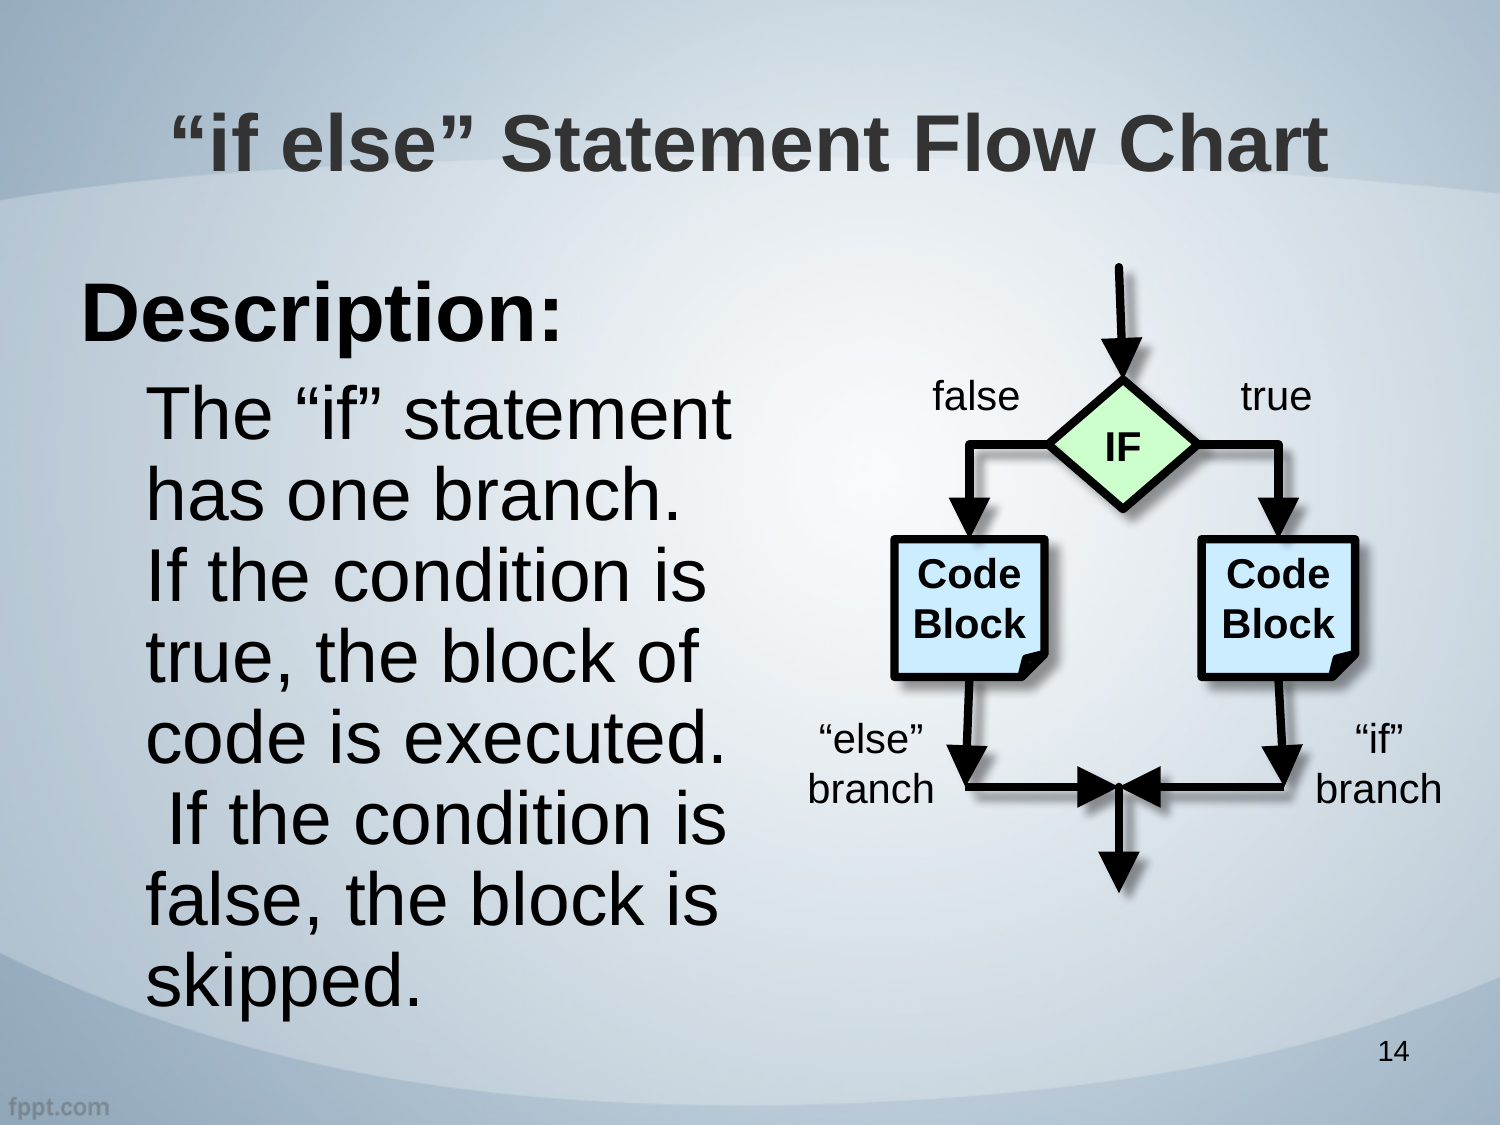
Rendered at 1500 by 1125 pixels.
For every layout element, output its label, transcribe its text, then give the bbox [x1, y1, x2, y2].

text_box “if” branch [1300, 704, 1459, 819]
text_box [965, 677, 970, 788]
text_box IF [1051, 385, 1195, 510]
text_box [1118, 266, 1124, 380]
text_box true [1225, 361, 1328, 427]
slide_number 14 [1074, 1024, 1425, 1103]
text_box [1278, 677, 1285, 786]
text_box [1197, 444, 1279, 540]
picture [0, 0, 1500, 1125]
text_box “else” branch [792, 704, 951, 819]
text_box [969, 444, 1049, 540]
text_box Code Block [1200, 538, 1356, 678]
list Description: The “if” statement has one branch. If the condition is true, the block of code is executed. If the condition is false, the block is skipped. [64, 262, 750, 1071]
text_box Code Block [893, 538, 1046, 678]
title “if else” Statement Flow Chart [75, 45, 1425, 233]
text_box false [917, 361, 1036, 427]
